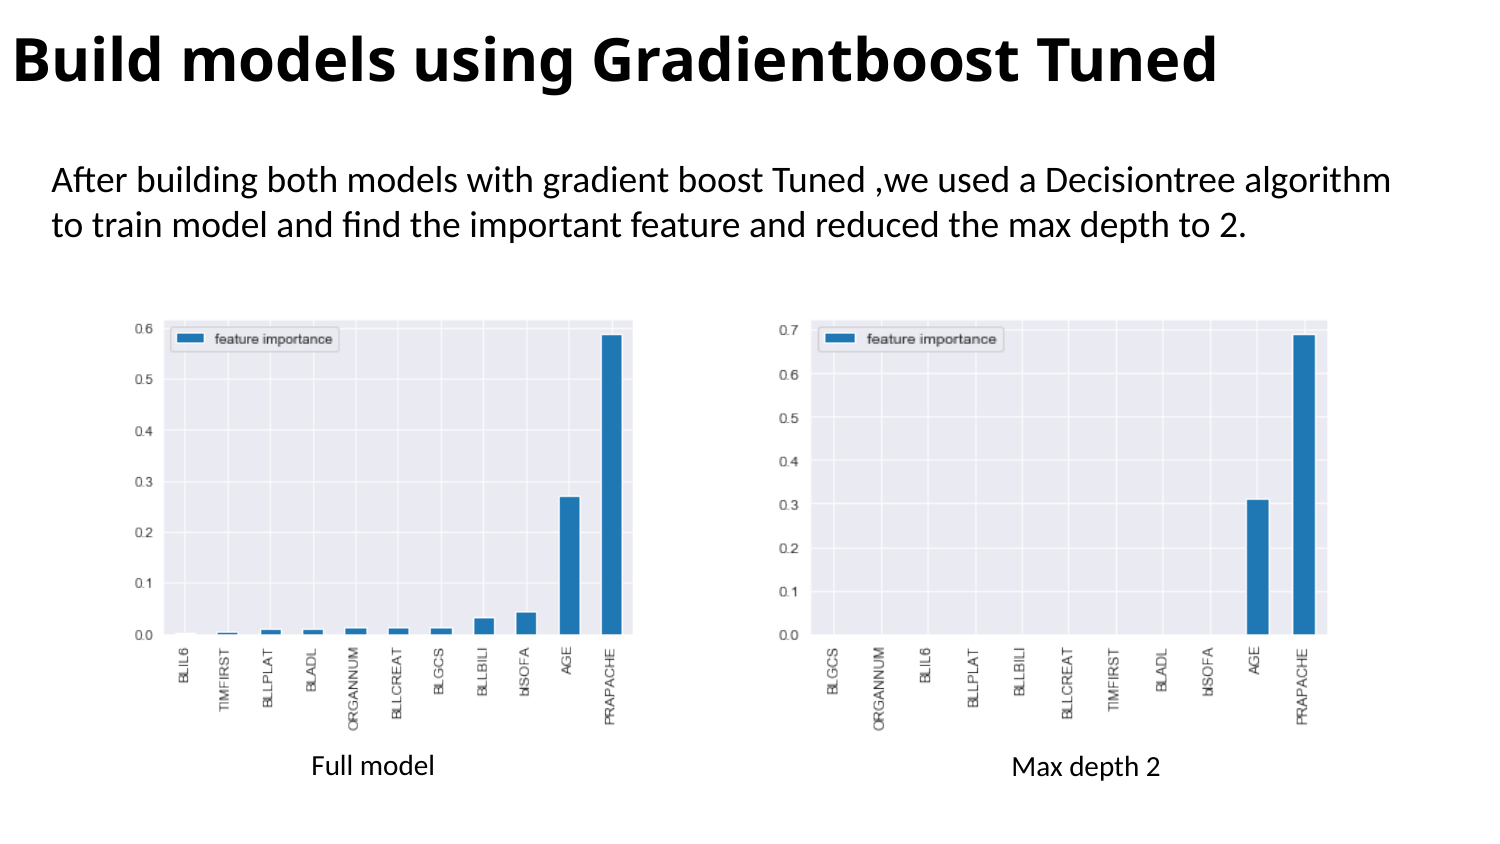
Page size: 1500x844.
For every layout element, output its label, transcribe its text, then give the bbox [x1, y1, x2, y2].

picture [767, 305, 1343, 740]
text_box Max depth 2 [996, 748, 1176, 790]
picture [123, 305, 648, 740]
text_box After building both models with gradient boost Tuned ,we used a Decisiontree algorithm to train model and find the important feature and reduced the max depth to 2. [36, 147, 1422, 252]
text_box Build models using Gradientboost Tuned [0, 0, 1294, 124]
text_box Full model [296, 748, 451, 789]
